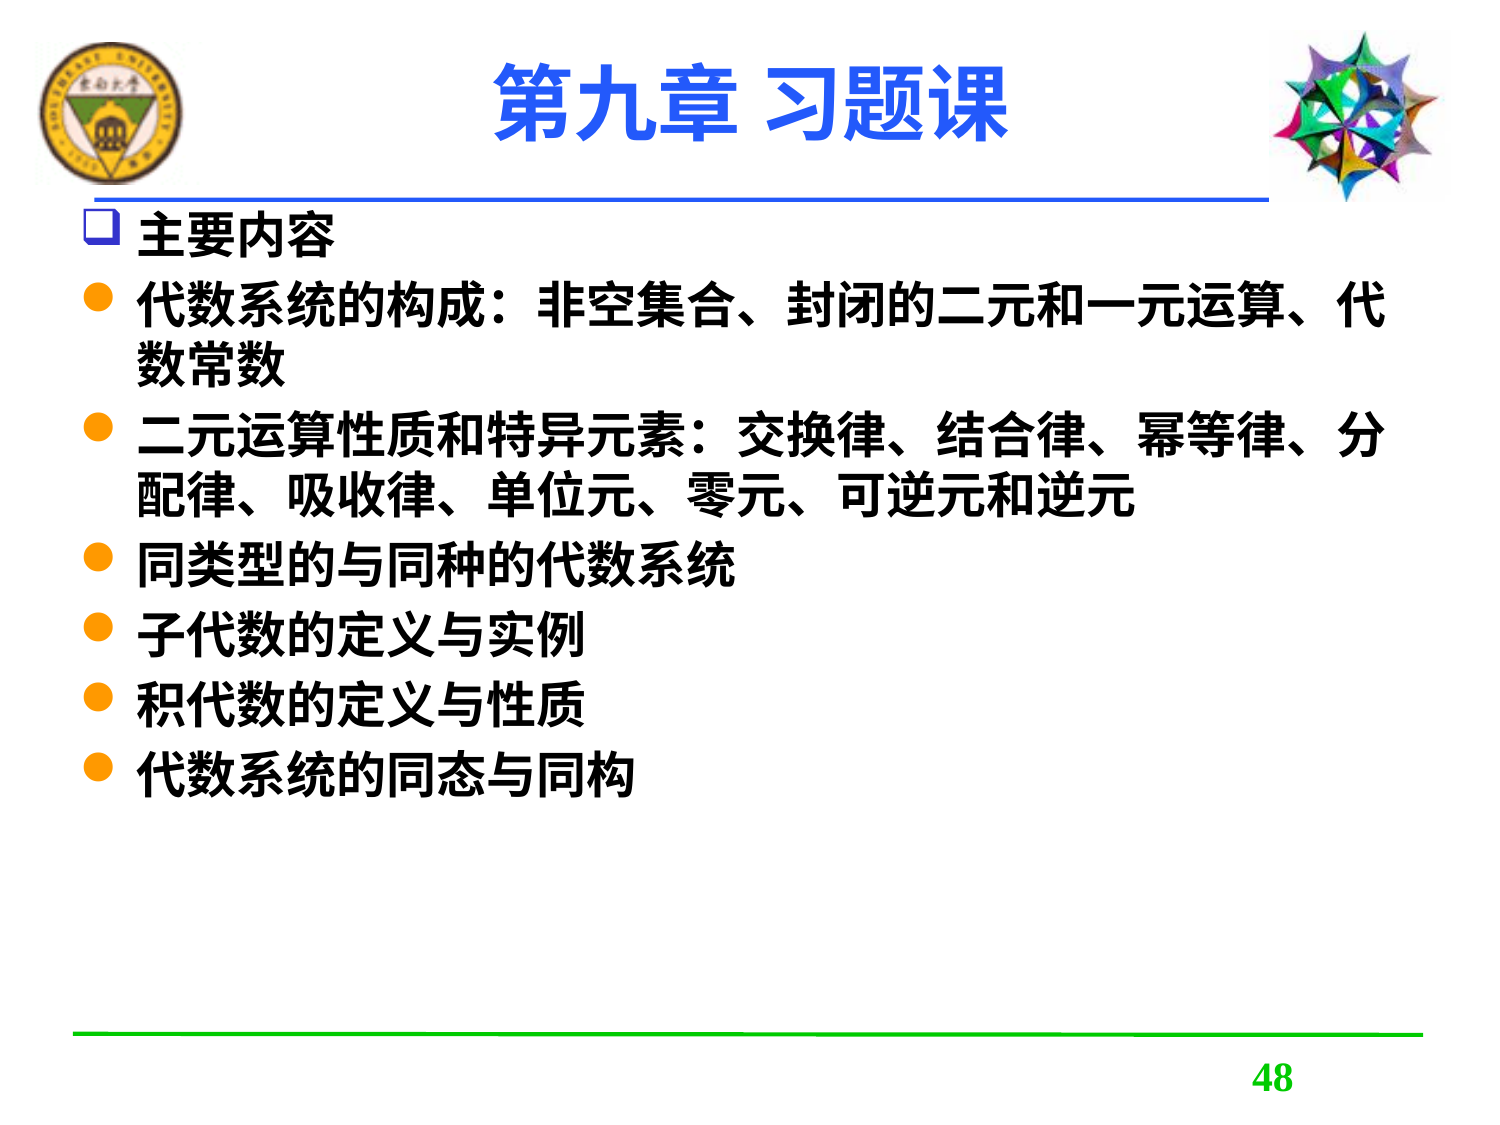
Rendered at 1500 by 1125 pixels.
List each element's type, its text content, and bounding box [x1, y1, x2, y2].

list 主要内容 代数系统的构成：非空集合、封闭的二元和一元运算、代数常数 二元运算性质和特异元素：交换律、结合律、幂等律、分配律、吸收律、单位元、零元、可逆元和逆元 同类型的与同种的代数系统 子代数的定义与实例 积代数的定义与性质 代数系统的同态与同构 [64, 195, 1416, 940]
picture [29, 42, 111, 185]
title 第九章 习题课 [111, 6, 1388, 195]
picture [1388, 30, 1451, 202]
